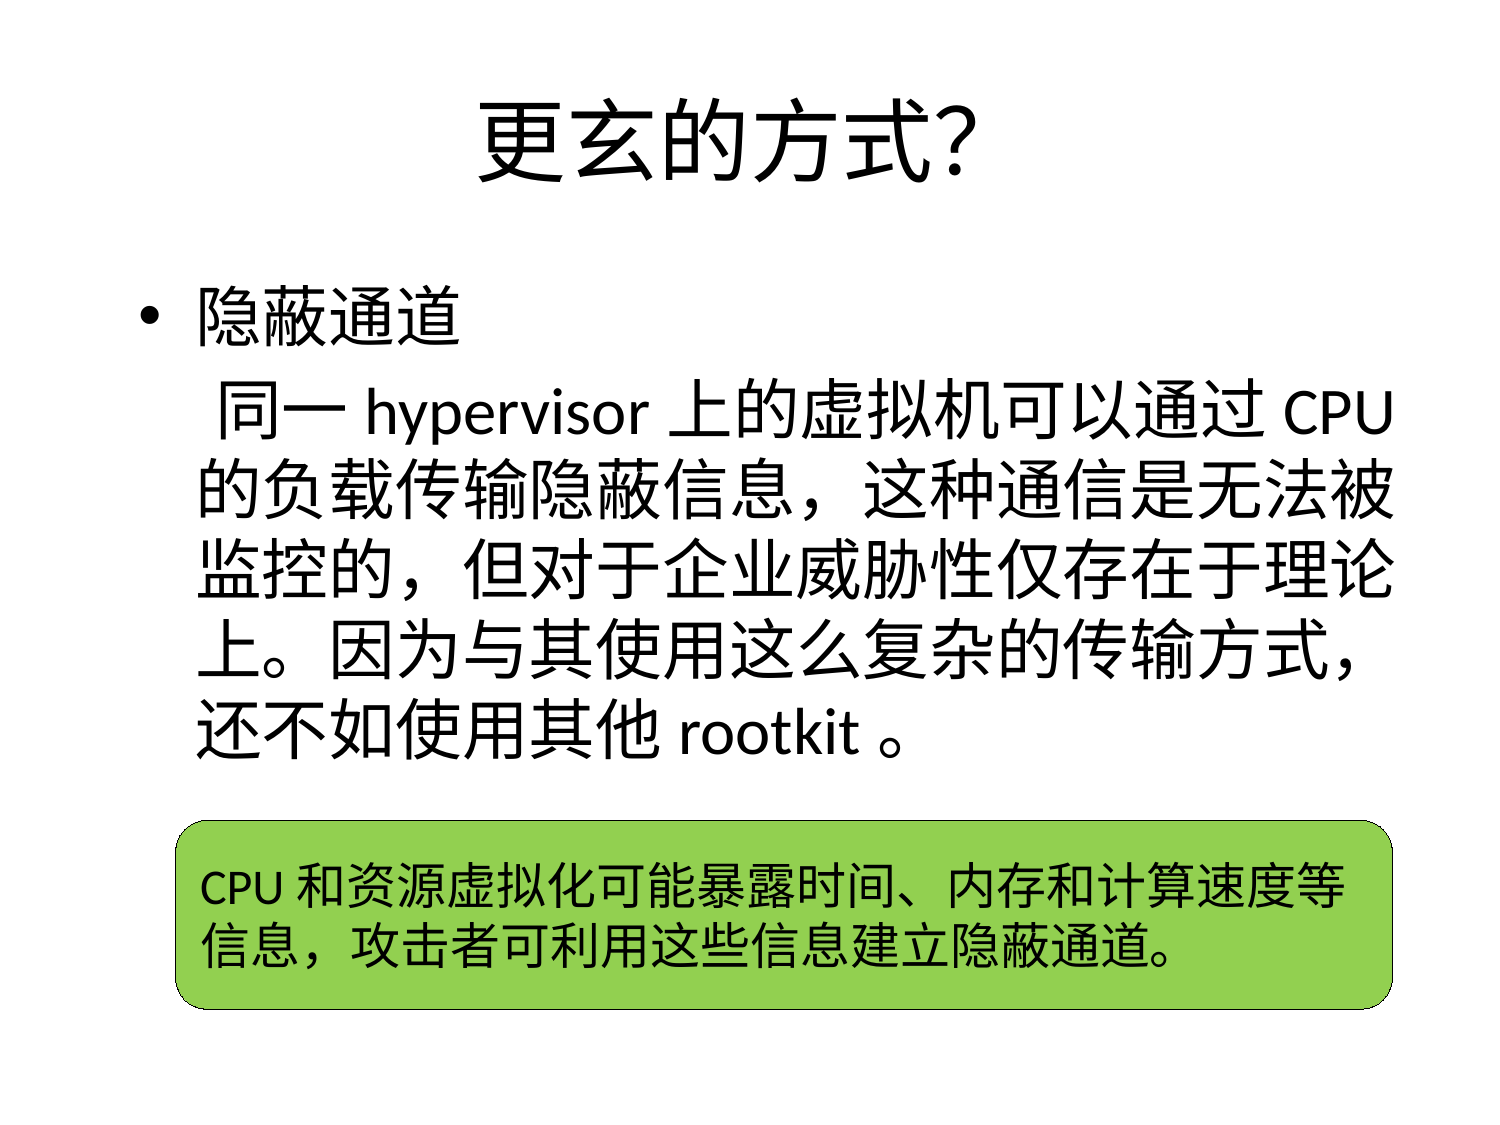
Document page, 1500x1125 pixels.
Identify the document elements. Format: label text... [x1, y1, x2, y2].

title 更玄的方式？ [75, 45, 1425, 233]
list 隐蔽通道 同一hypervisor上的虚拟机可以通过CPU的负载传输隐蔽信息，这种通信是无法被监控的，但对于企业威胁性仅存在于理论上。因为与其使用这么复杂的传输方式，还不如使用其他rootkit。 [123, 267, 1424, 956]
text_box CPU和资源虚拟化可能暴露时间、内存和计算速度等信息，攻击者可利用这些信息建立隐蔽通道。 [175, 820, 1393, 1010]
